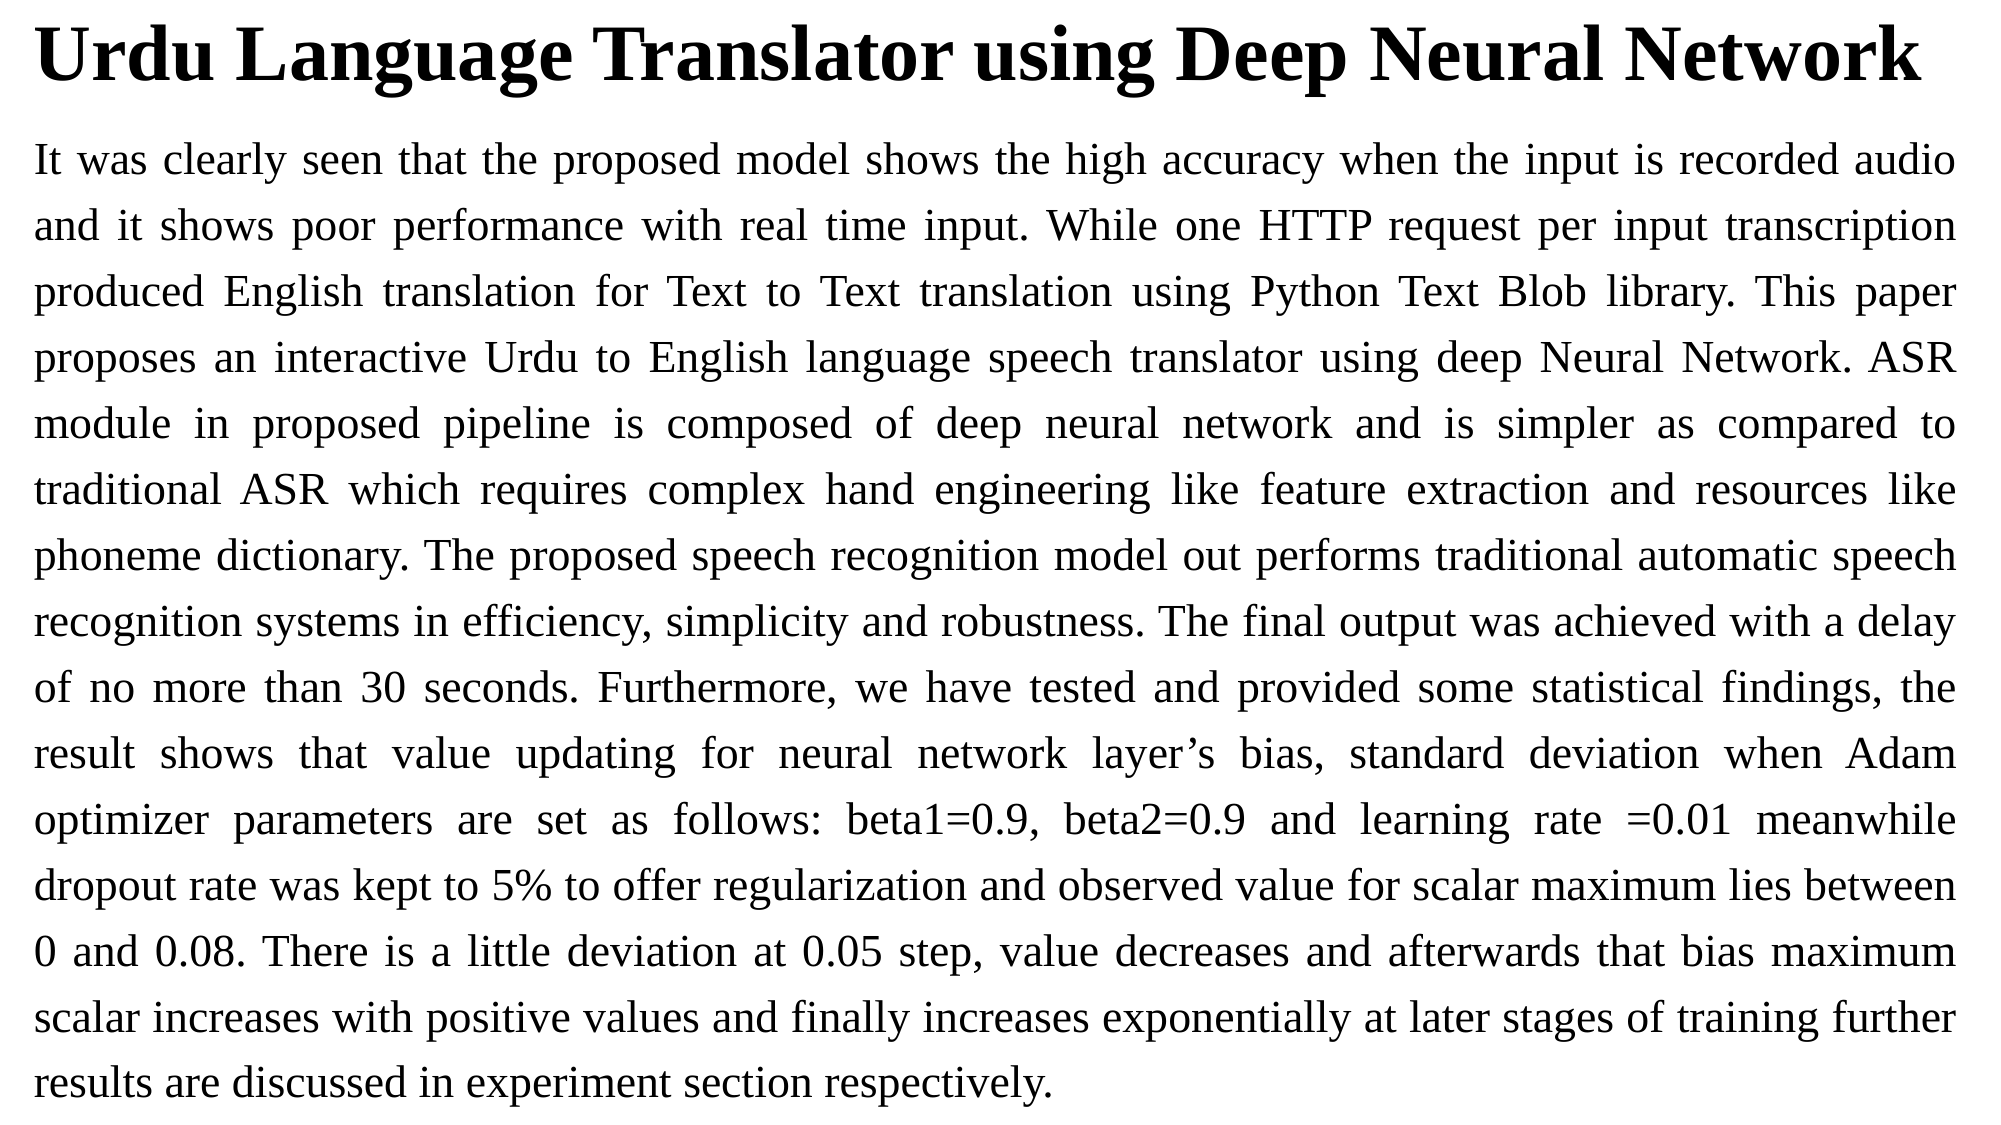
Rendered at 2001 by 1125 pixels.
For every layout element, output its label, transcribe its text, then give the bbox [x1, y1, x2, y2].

title Urdu Language Translator using Deep Neural Network [18, 0, 1974, 110]
list It was clearly seen that the proposed model shows the high accuracy when the input is recorded audio and it shows poor performance with real time input. While one HTTP request per input transcription produced English translation for Text to Text translation using Python Text Blob library. This paper proposes an interactive Urdu to English language speech translator using deep Neural Network. ASR module in proposed pipeline is composed of deep neural network and is simpler as compared to traditional ASR which requires complex hand engineering like feature extraction and resources like phoneme dictionary. The proposed speech recognition model out performs traditional automatic speech recognition systems in efficiency, simplicity and robustness. The final output was achieved with a delay of no more than 30 seconds. Furthermore, we have tested and provided some statistical findings, the result shows that value updating for neural network layer’s bias, standard deviation when Adam optimizer parameters are set as follows: beta1=0.9, beta2=0.9 and learning rate =0.01 meanwhile dropout rate was kept to 5% to offer regularization and observed value for scalar maximum lies between 0 and 0.08. There is a little deviation at 0.05 step, value decreases and afterwards that bias maximum scalar increases with positive values and finally increases exponentially at later stages of training further results are discussed in experiment section respectively. [18, 110, 1974, 1125]
